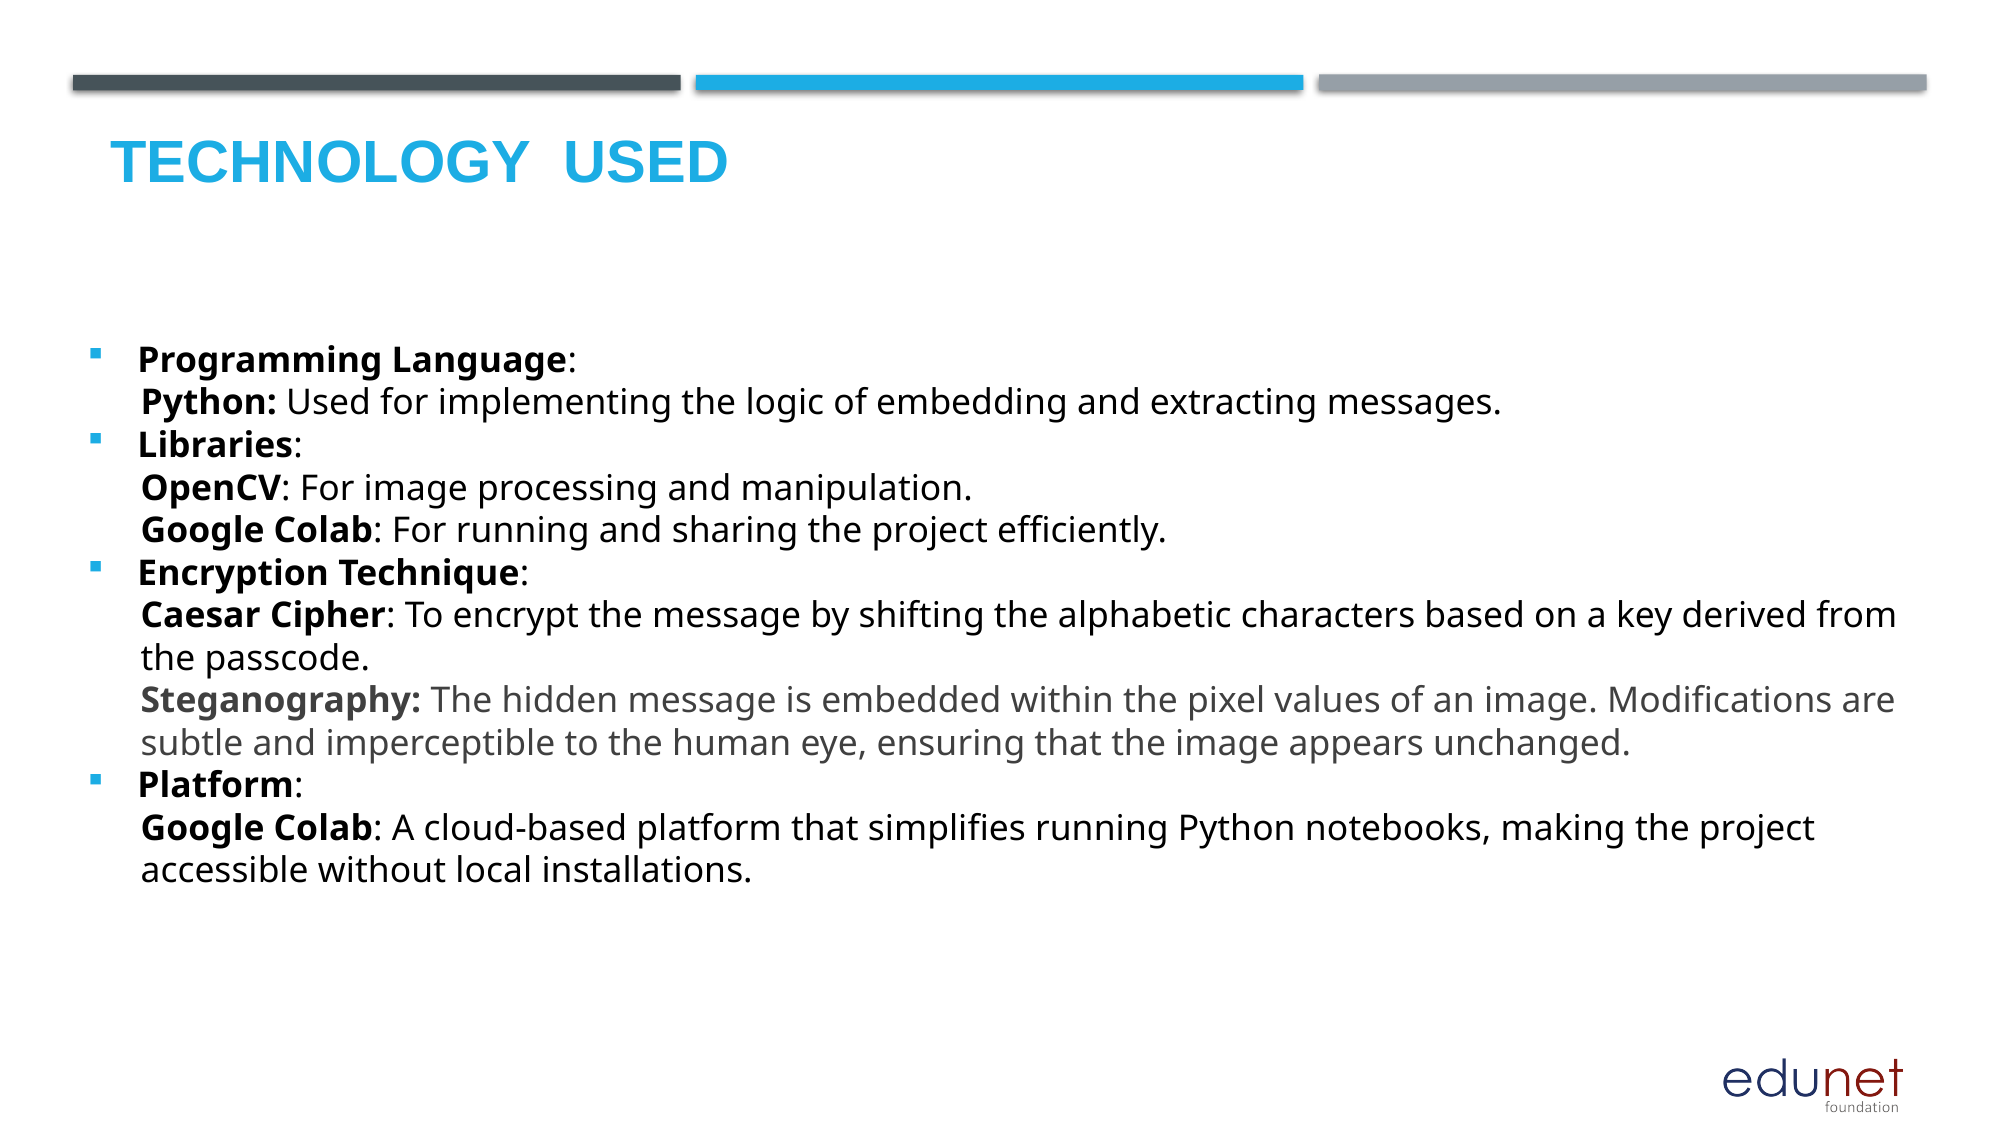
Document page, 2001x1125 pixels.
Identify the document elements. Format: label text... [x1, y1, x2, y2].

picture [1719, 1056, 1905, 1116]
list Programming Language: Python: Used for implementing the logic of embedding and extracting messages. Libraries: OpenCV: For image processing and manipulation. Google Colab: For running and sharing the project efficiently. Encryption Technique: Caesar Cipher: To encrypt the message by shifting the alphabetic characters based on a key derived from the passcode. Steganography: The hidden message is embedded within the pixel values of an image. Modifications are subtle and imperceptible to the human eye, ensuring that the image appears unchanged. Platform: Google Colab: A cloud-based platform that simplifies running Python notebooks, making the project accessible without local installations. [72, 308, 1946, 962]
title Technology used [95, 115, 1905, 203]
